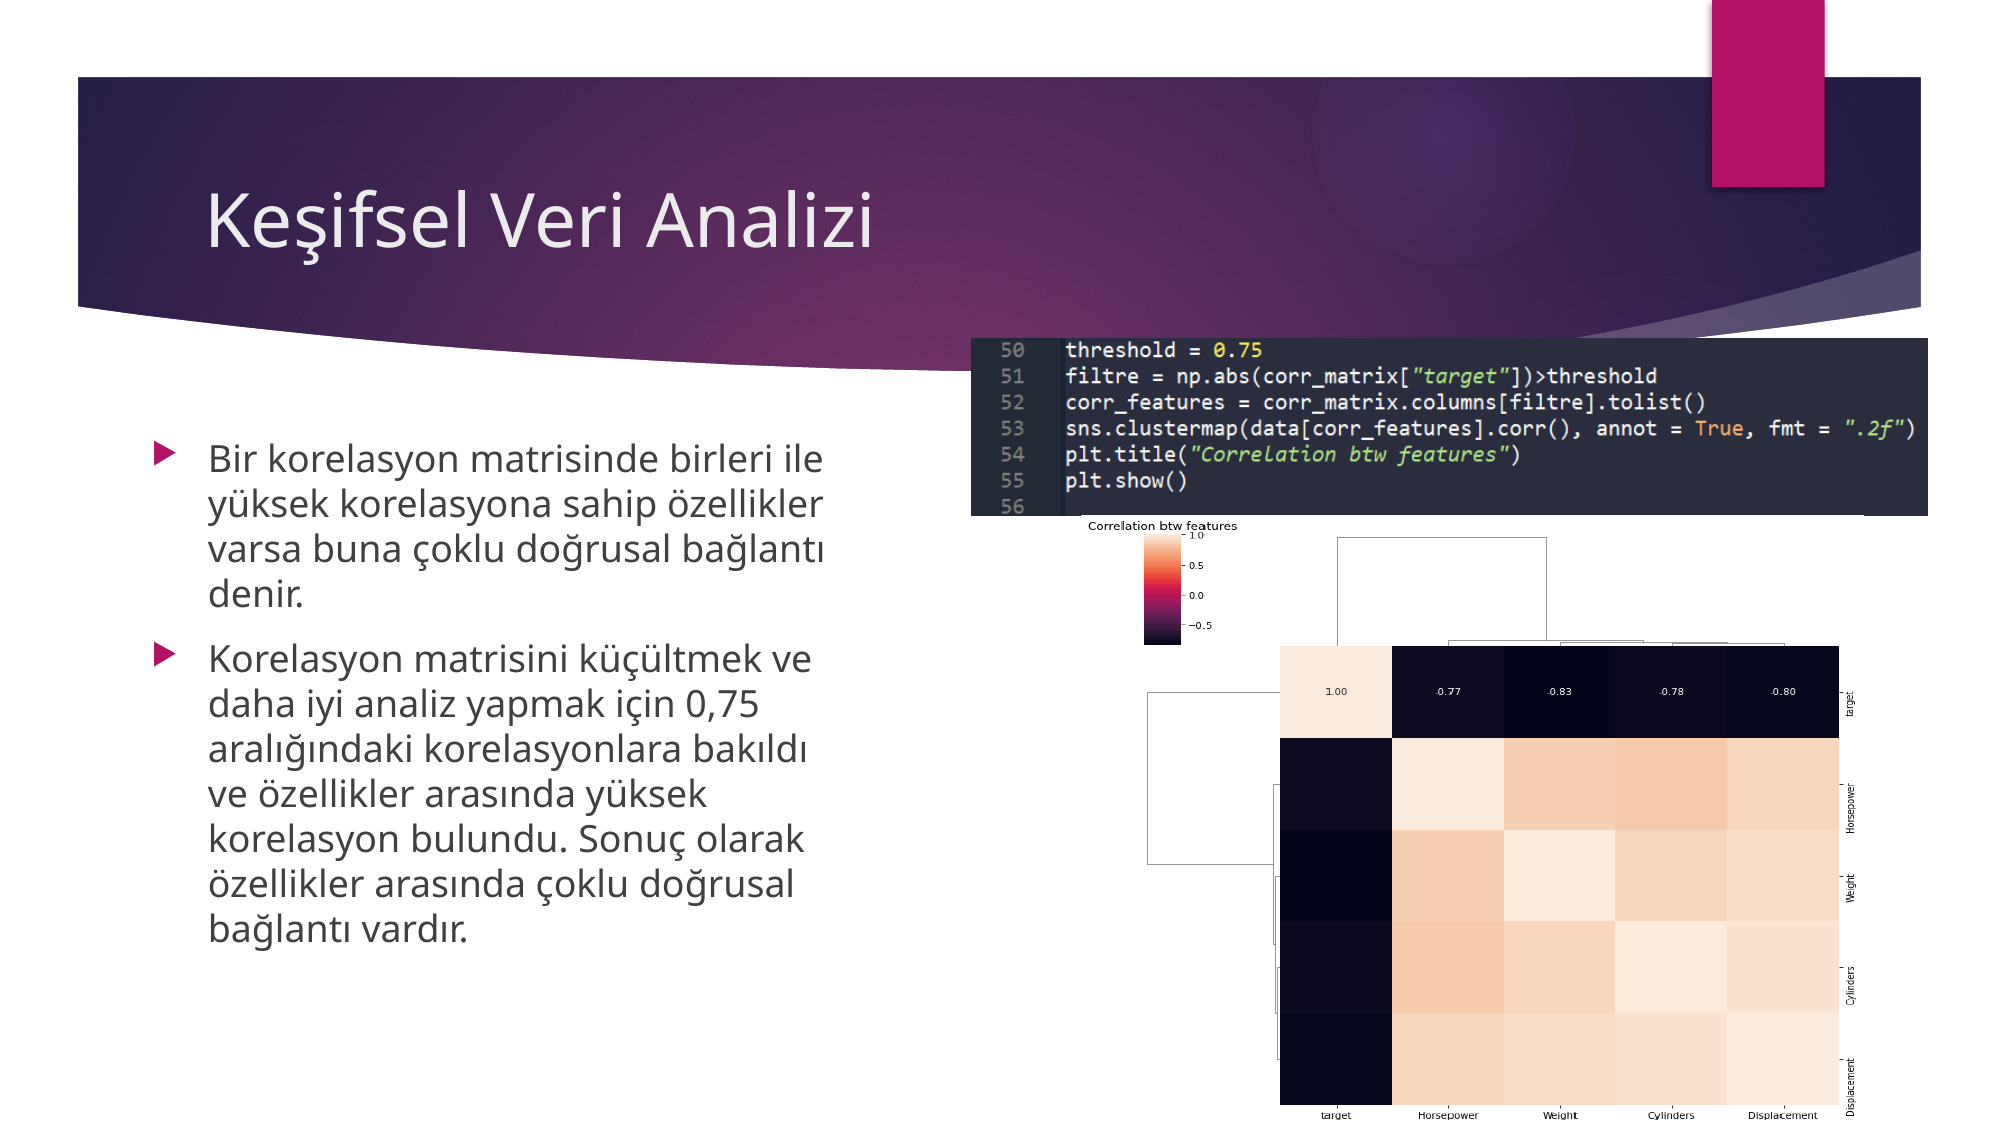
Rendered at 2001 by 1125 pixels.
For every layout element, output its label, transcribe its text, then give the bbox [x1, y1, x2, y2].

list Bir korelasyon matrisinde birleri ile yüksek korelasyona sahip özellikler varsa buna çoklu doğrusal bağlantı denir. Korelasyon matrisini küçültmek ve daha iyi analiz yapmak için 0,75 aralığındaki korelasyonlara bakıldı ve özellikler arasında yüksek korelasyon bulundu. Sonuç olarak özellikler arasında çoklu doğrusal bağlantı vardır. [136, 427, 843, 988]
picture [970, 338, 1929, 1125]
title Keşifsel Veri Analizi [189, 159, 1627, 276]
